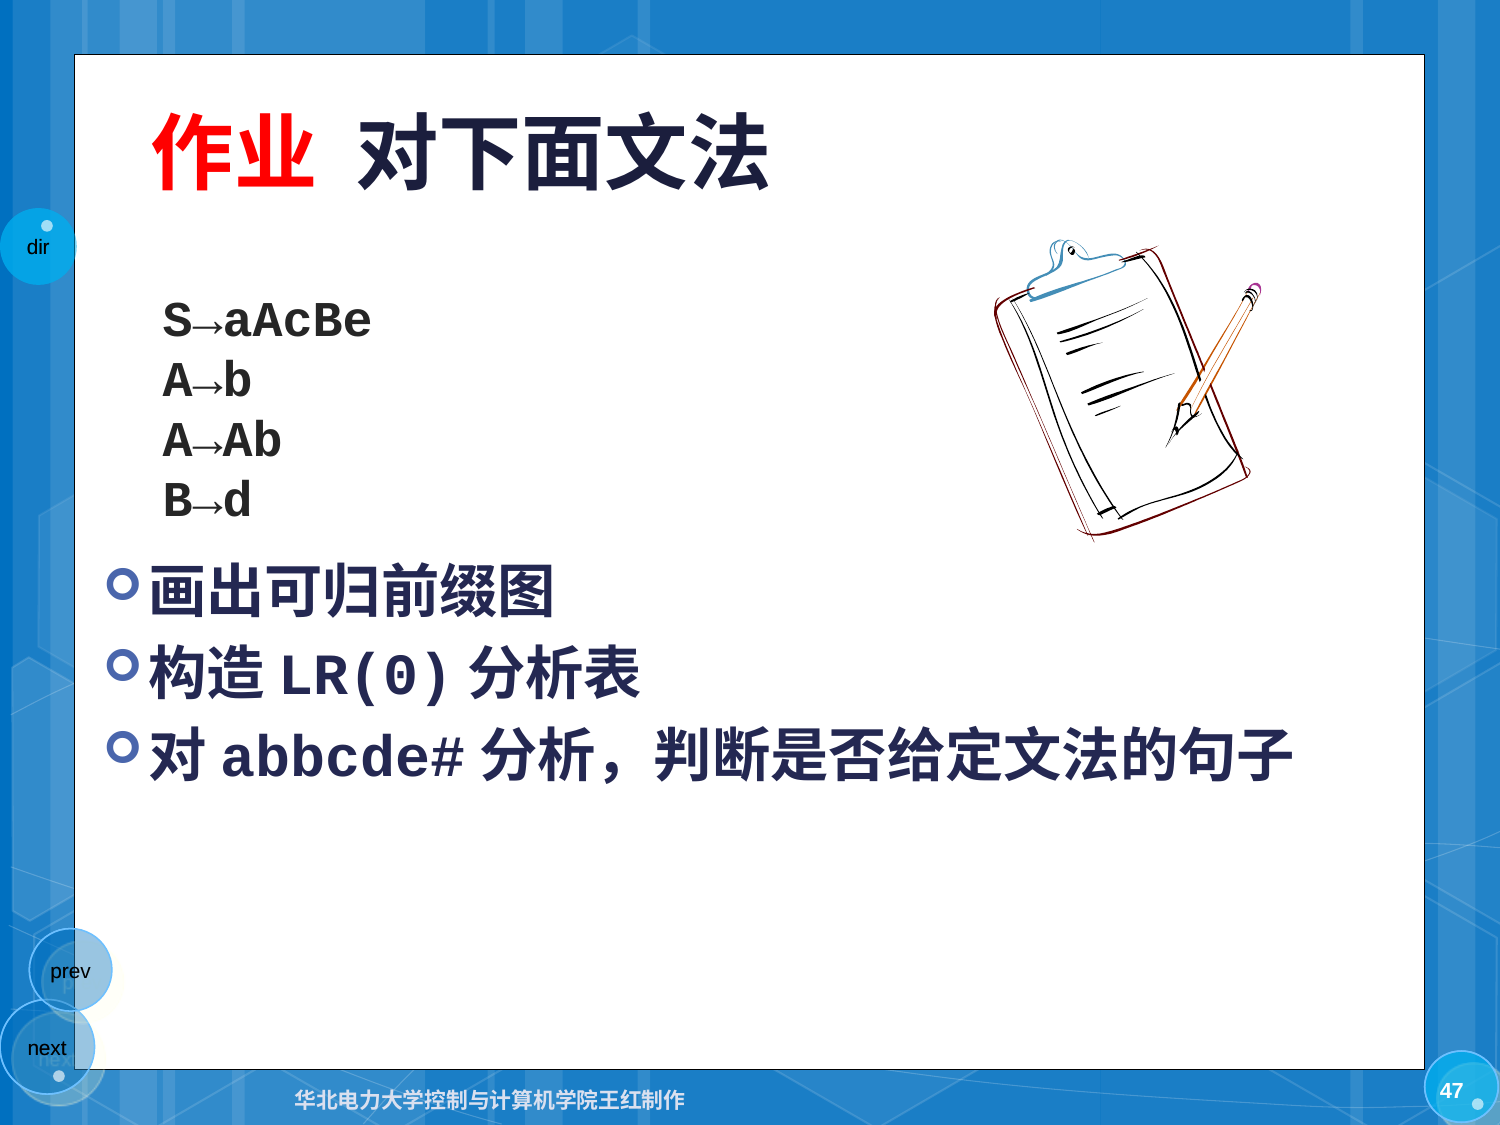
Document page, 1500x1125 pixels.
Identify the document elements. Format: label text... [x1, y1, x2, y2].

slide_number 47 [1424, 1060, 1495, 1121]
picture [985, 231, 1262, 543]
footer 华北电力大学控制与计算机学院王红制作 [143, 1069, 701, 1125]
list 画出可归前缀图 构造LR(0)分析表 对abbcde#分析，判断是否给定文法的句子 [76, 547, 1459, 959]
title 作业 对下面文法 [135, 66, 1324, 209]
text_box S→aAcBe A→b A→Ab B→d [147, 278, 453, 534]
